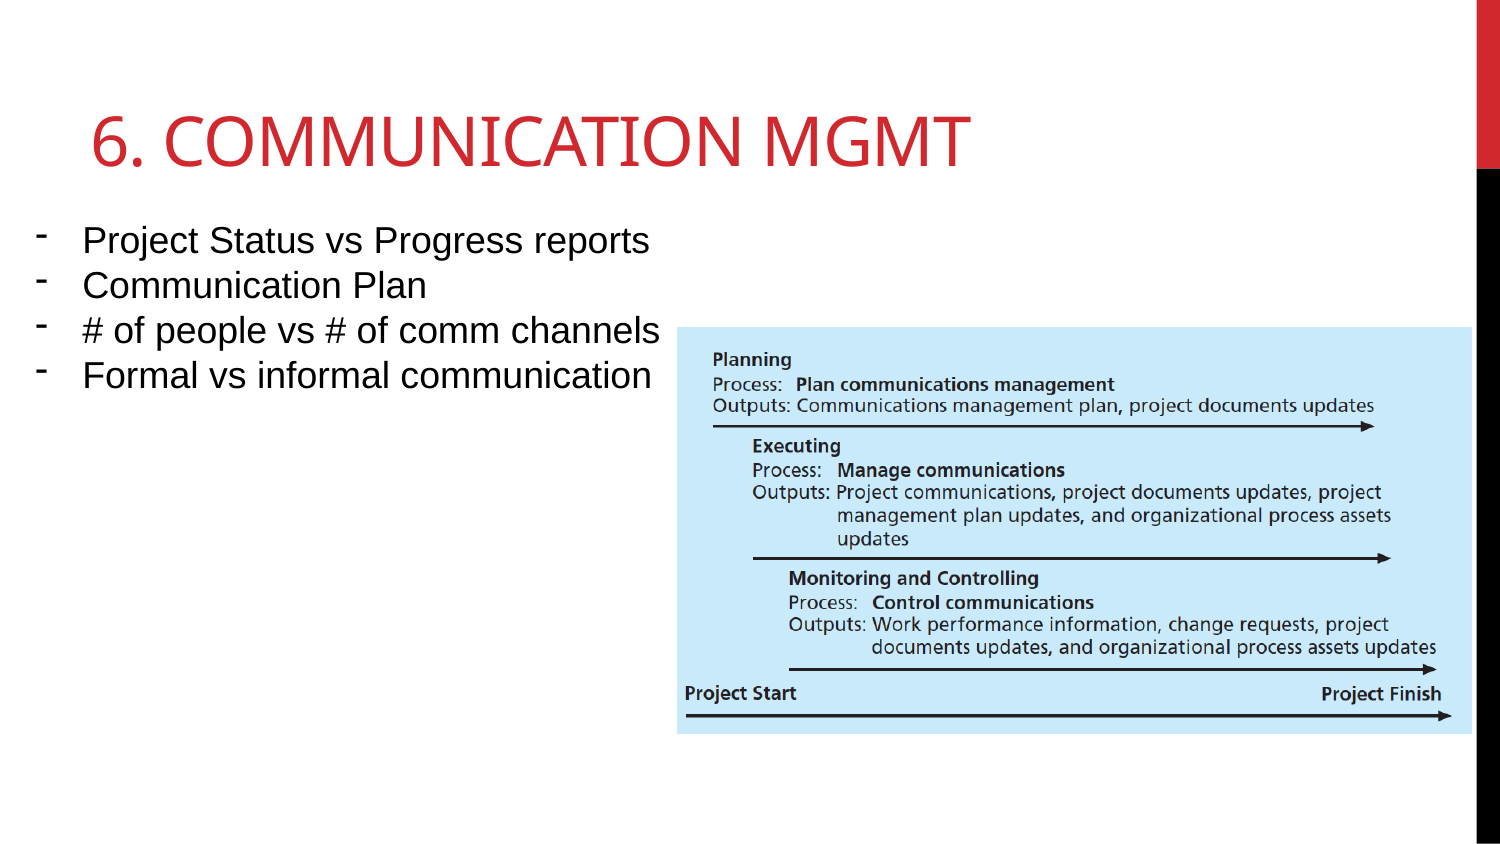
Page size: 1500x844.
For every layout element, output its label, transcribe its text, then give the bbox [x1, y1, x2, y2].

picture [677, 326, 1473, 734]
title 6. Communication Mgmt [75, 18, 1025, 188]
text_box Project Status vs Progress reports Communication Plan # of people vs # of comm channels Formal vs informal communication [20, 209, 676, 404]
